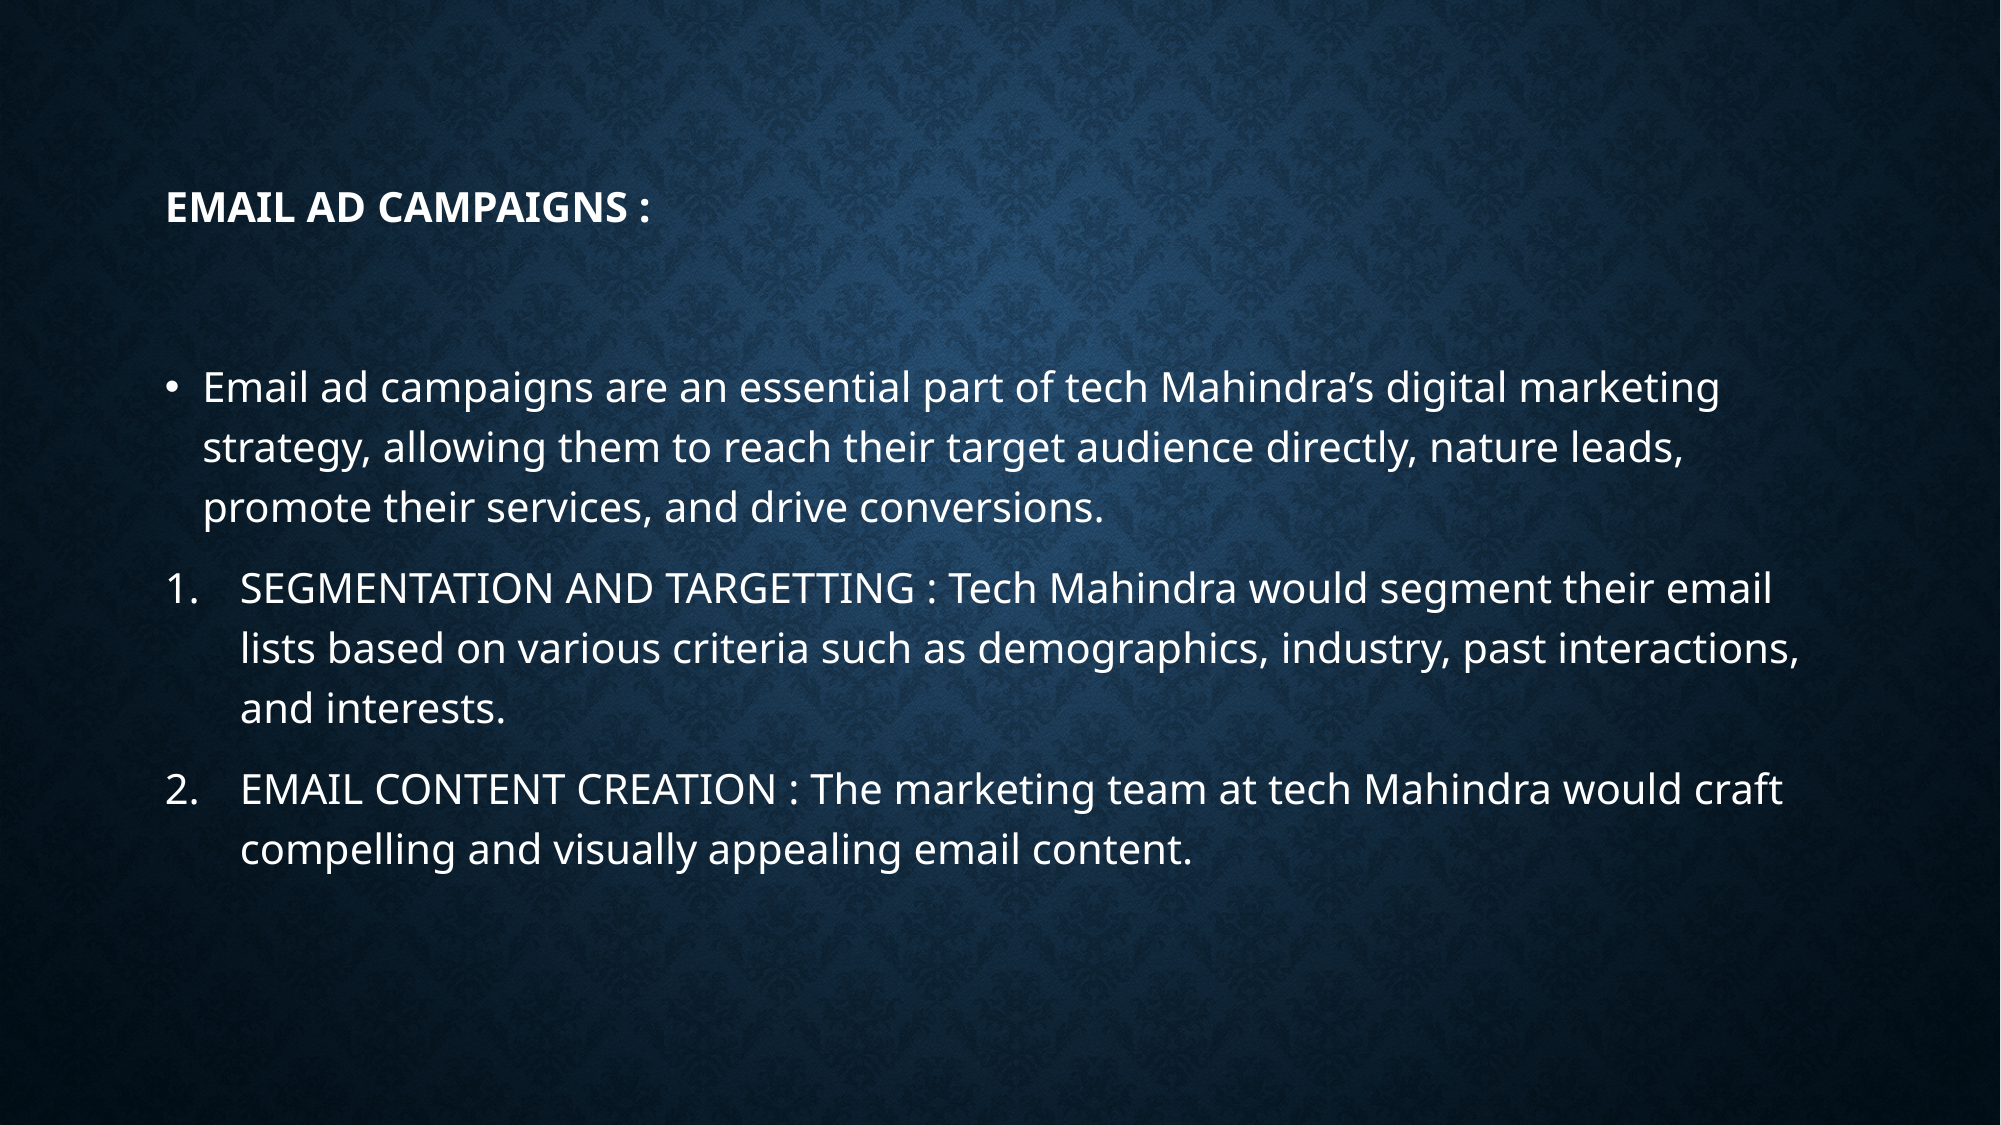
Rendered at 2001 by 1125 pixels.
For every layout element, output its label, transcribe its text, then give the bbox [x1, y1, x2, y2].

title EMAIL AD CAMPAIGNS : [149, 99, 1849, 318]
list Email ad campaigns are an essential part of tech Mahindra’s digital marketing strategy, allowing them to reach their target audience directly, nature leads, promote their services, and drive conversions. SEGMENTATION AND TARGETTING : Tech Mahindra would segment their email lists based on various criteria such as demographics, industry, past interactions, and interests. EMAIL CONTENT CREATION : The marketing team at tech Mahindra would craft compelling and visually appealing email content. [149, 343, 1849, 950]
